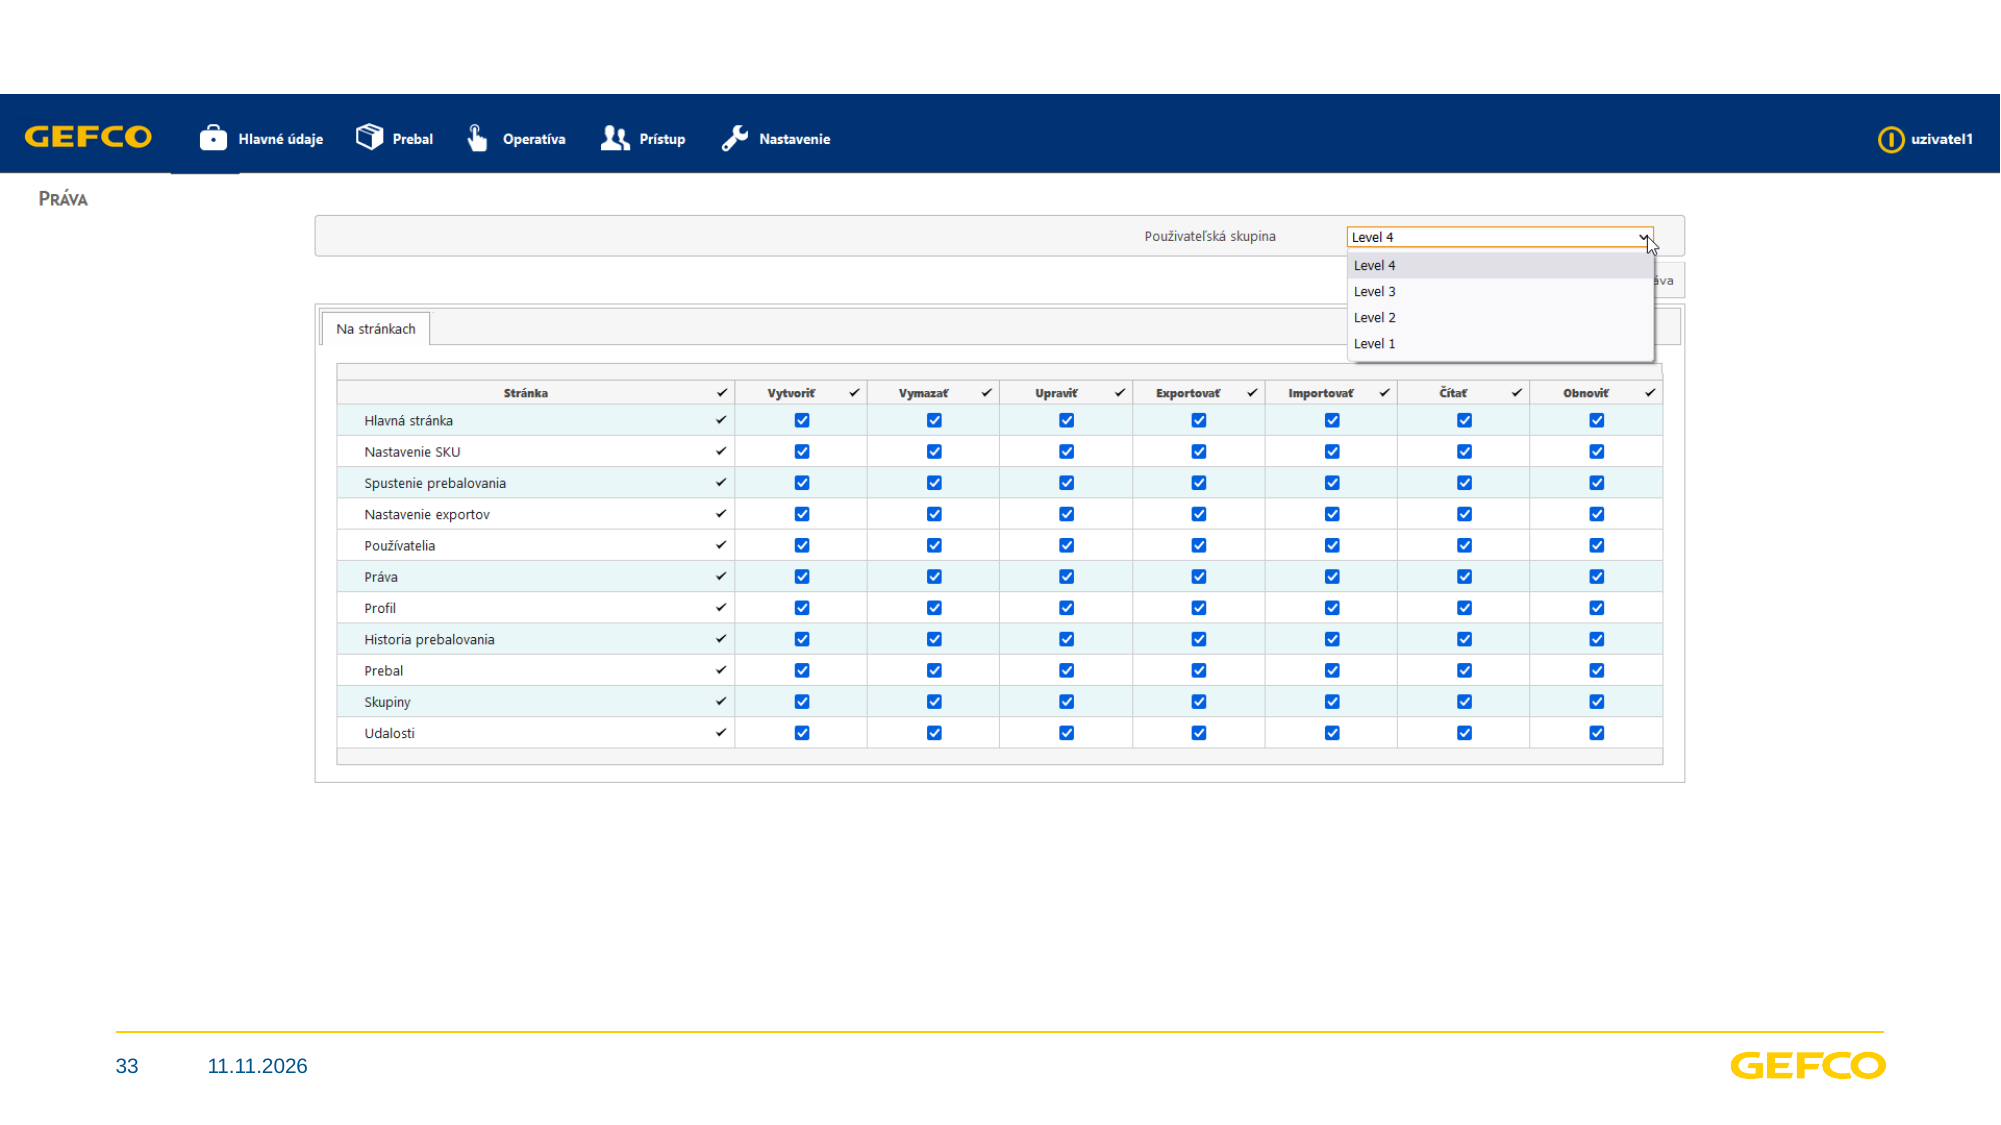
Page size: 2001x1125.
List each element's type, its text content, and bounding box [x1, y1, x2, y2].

slide_number 33 [115, 1049, 182, 1085]
slide_number 8. 10. 2021 [207, 1049, 348, 1085]
picture [0, 94, 2000, 1031]
